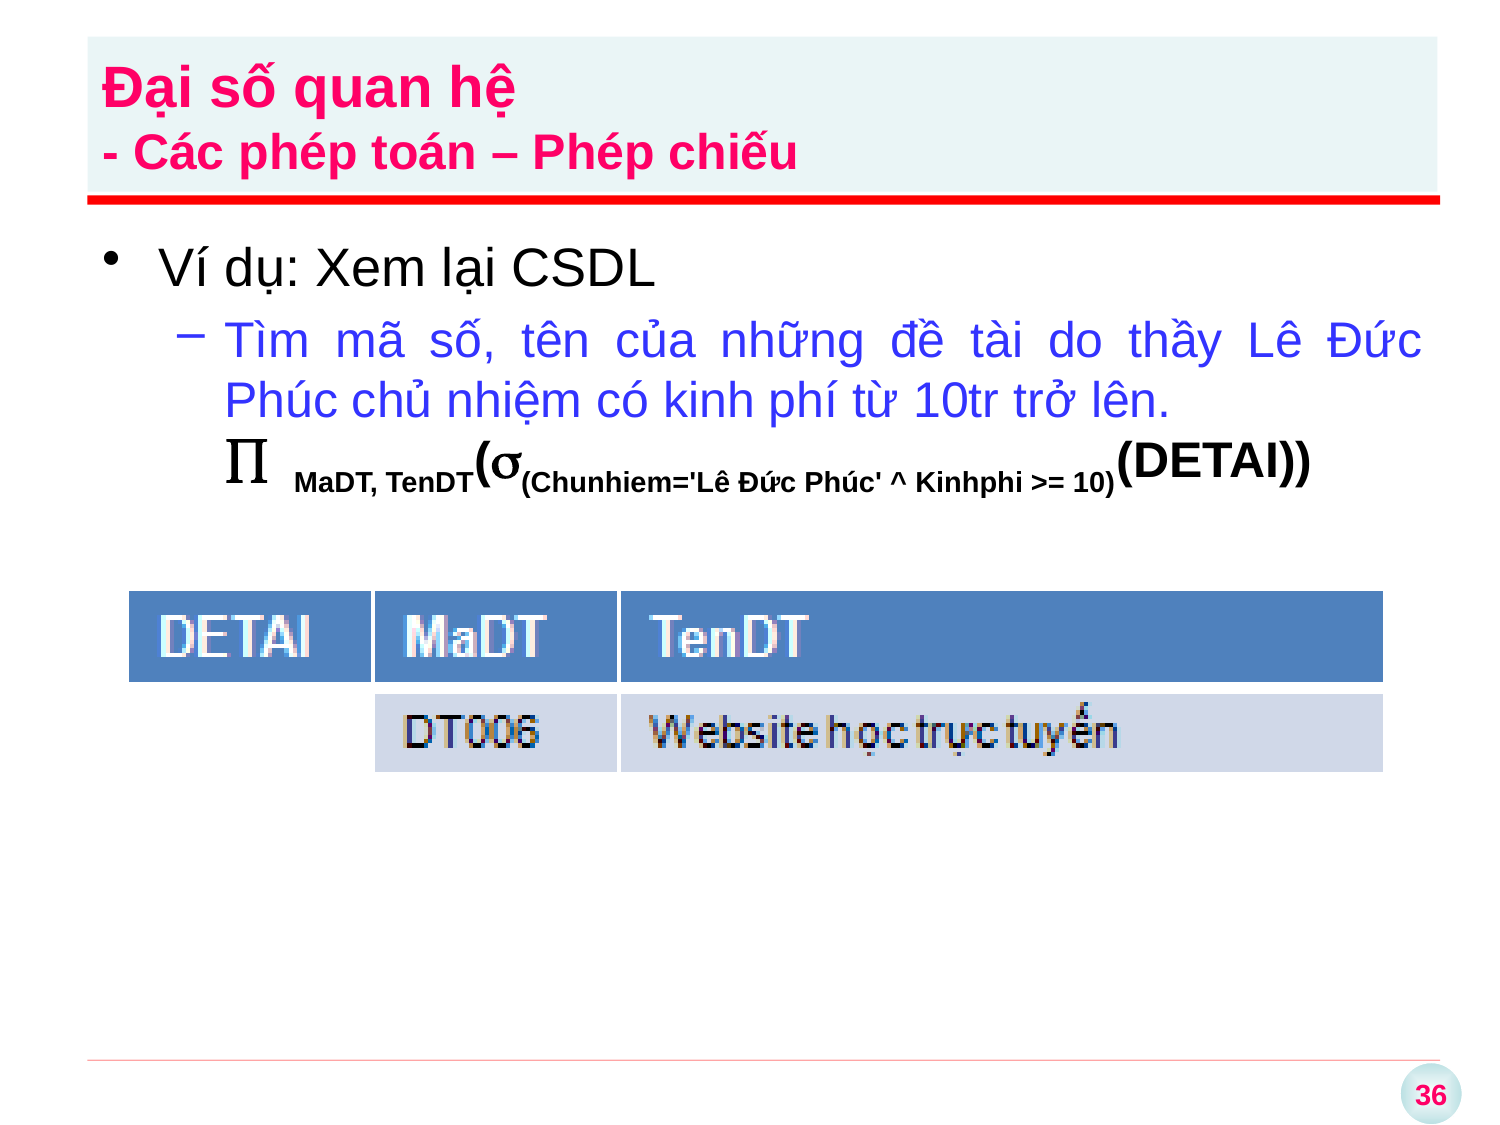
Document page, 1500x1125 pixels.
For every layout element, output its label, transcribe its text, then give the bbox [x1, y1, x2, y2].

title Đại số quan hệ - Các phép toán – Phép chiếu [87, 36, 1438, 192]
picture [124, 587, 1388, 777]
list Ví dụ: Xem lại CSDL Tìm mã số, tên của những đề tài do thầy Lê Đức Phúc chủ nhiệm có kinh phí từ 10tr trở lên. Õ MaDT, TenDT(s(Chunhiem='Lê Đức Phúc' ^ Kinhphi >= 10)(DETAI)) [87, 224, 1438, 513]
